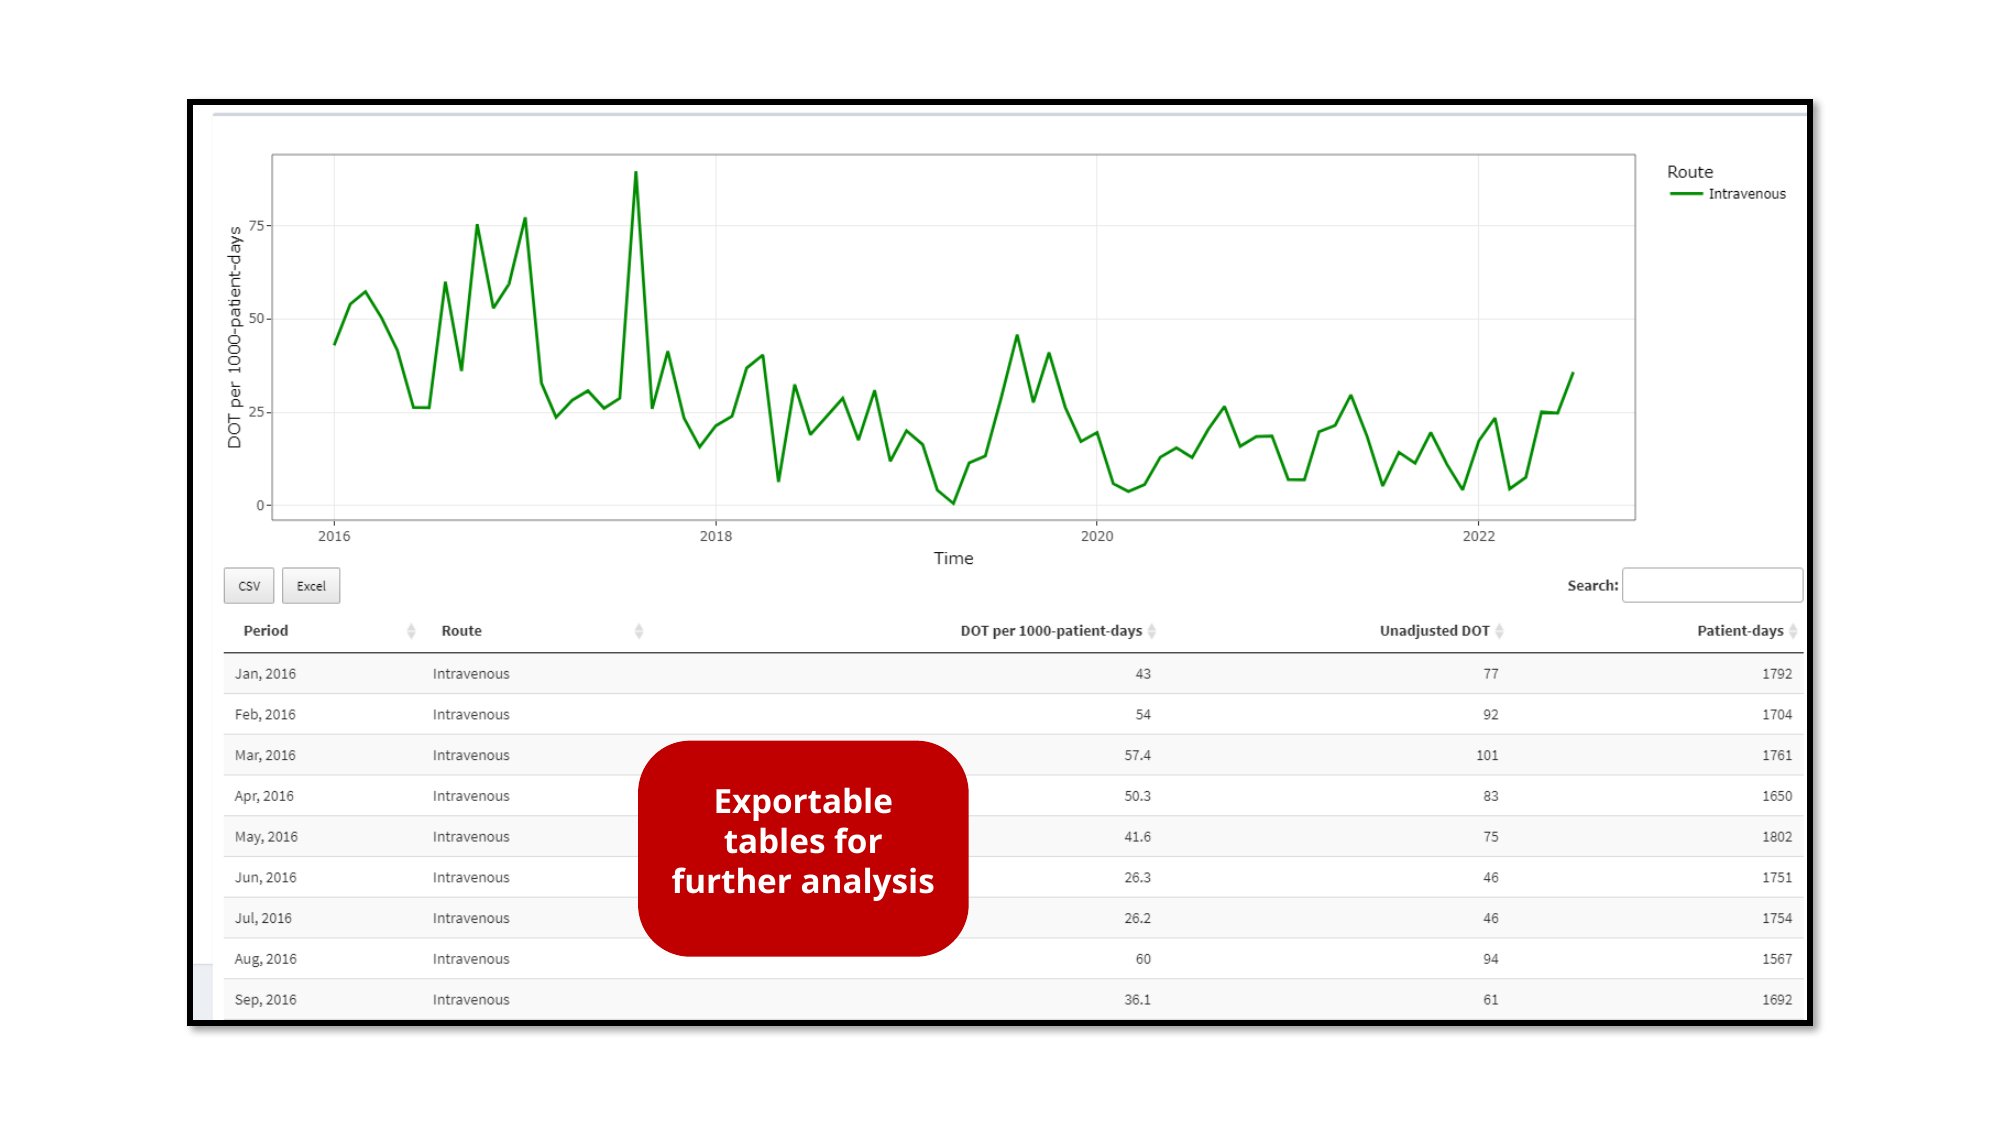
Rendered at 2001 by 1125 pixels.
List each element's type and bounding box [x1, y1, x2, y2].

picture [193, 104, 1807, 1020]
